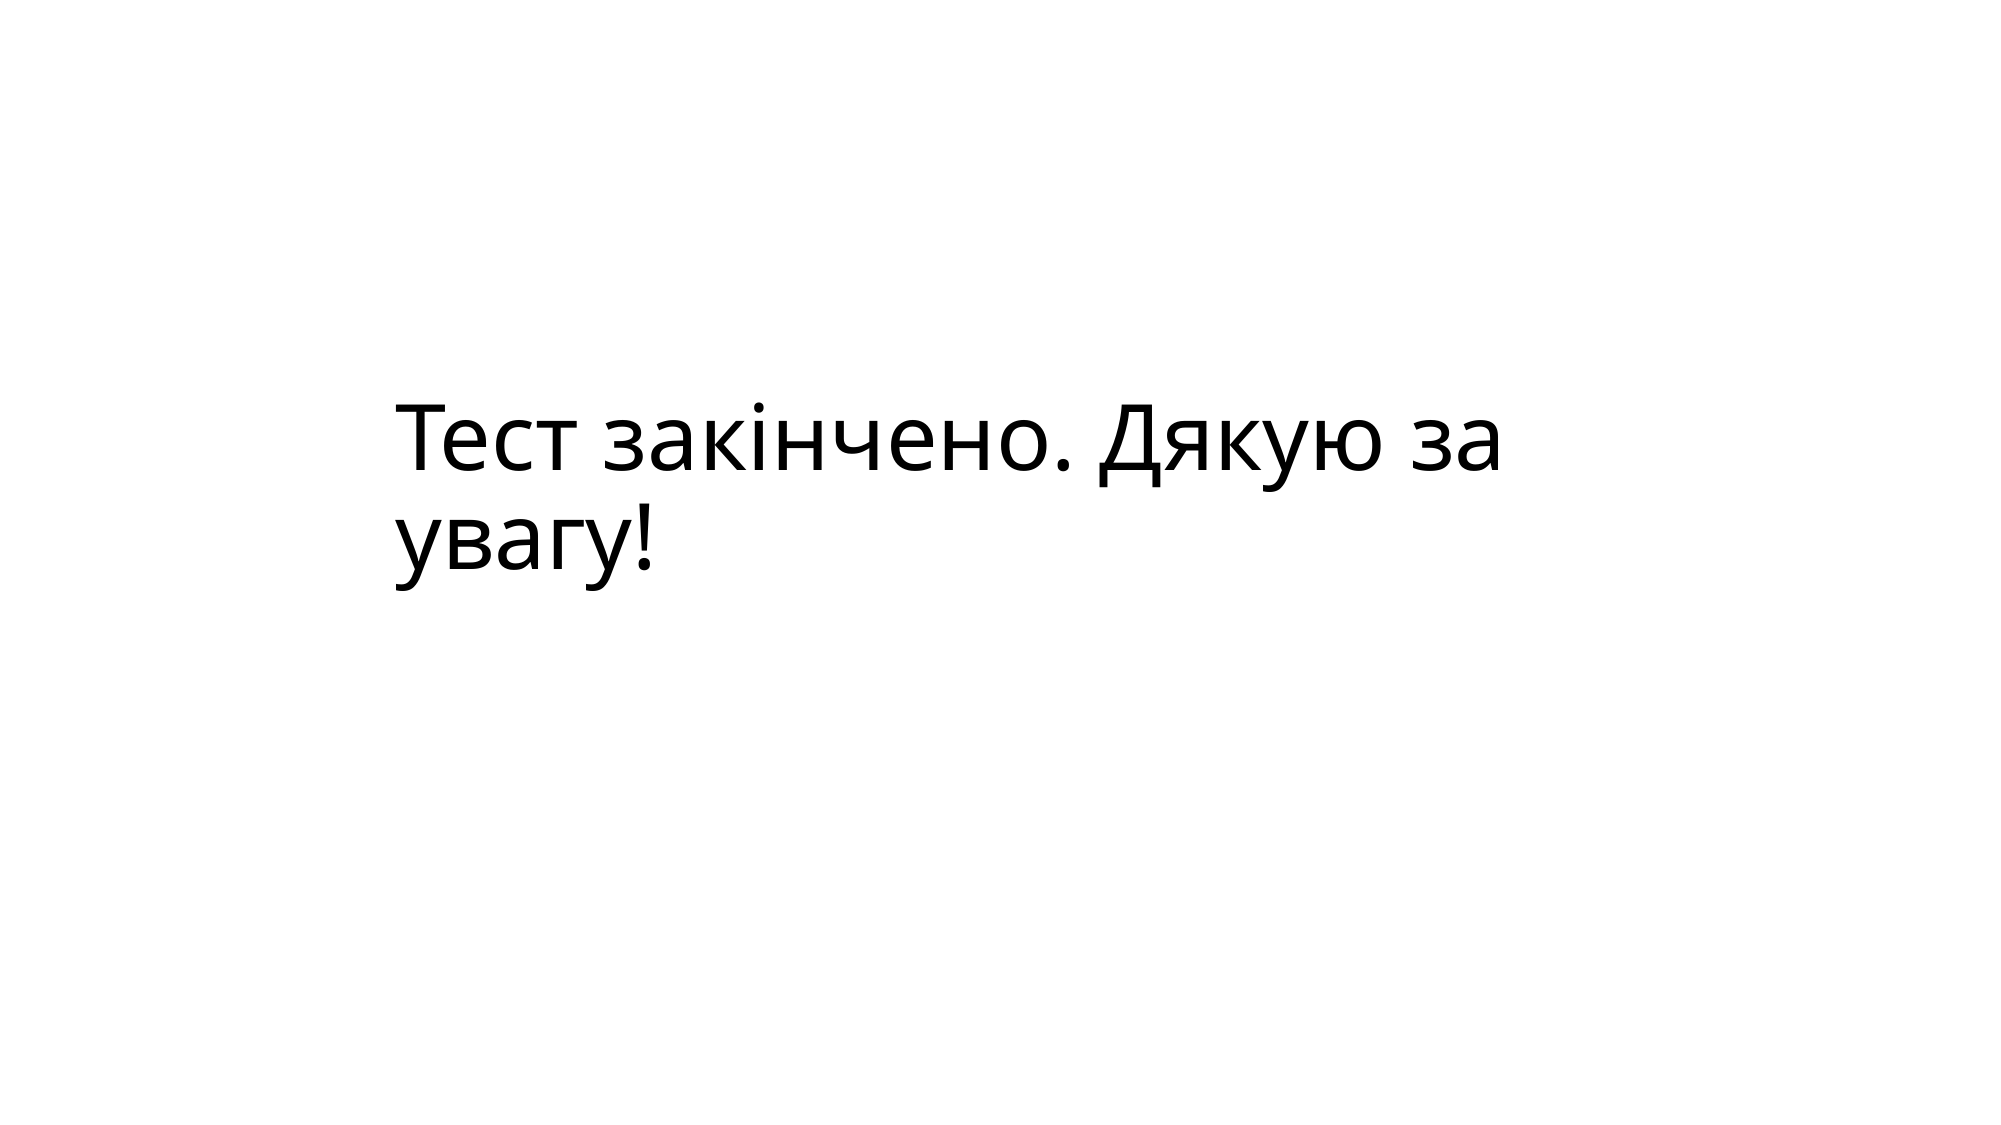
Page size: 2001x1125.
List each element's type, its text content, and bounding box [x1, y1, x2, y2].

title Тест закінчено. Дякую за увагу! [380, 381, 1618, 599]
